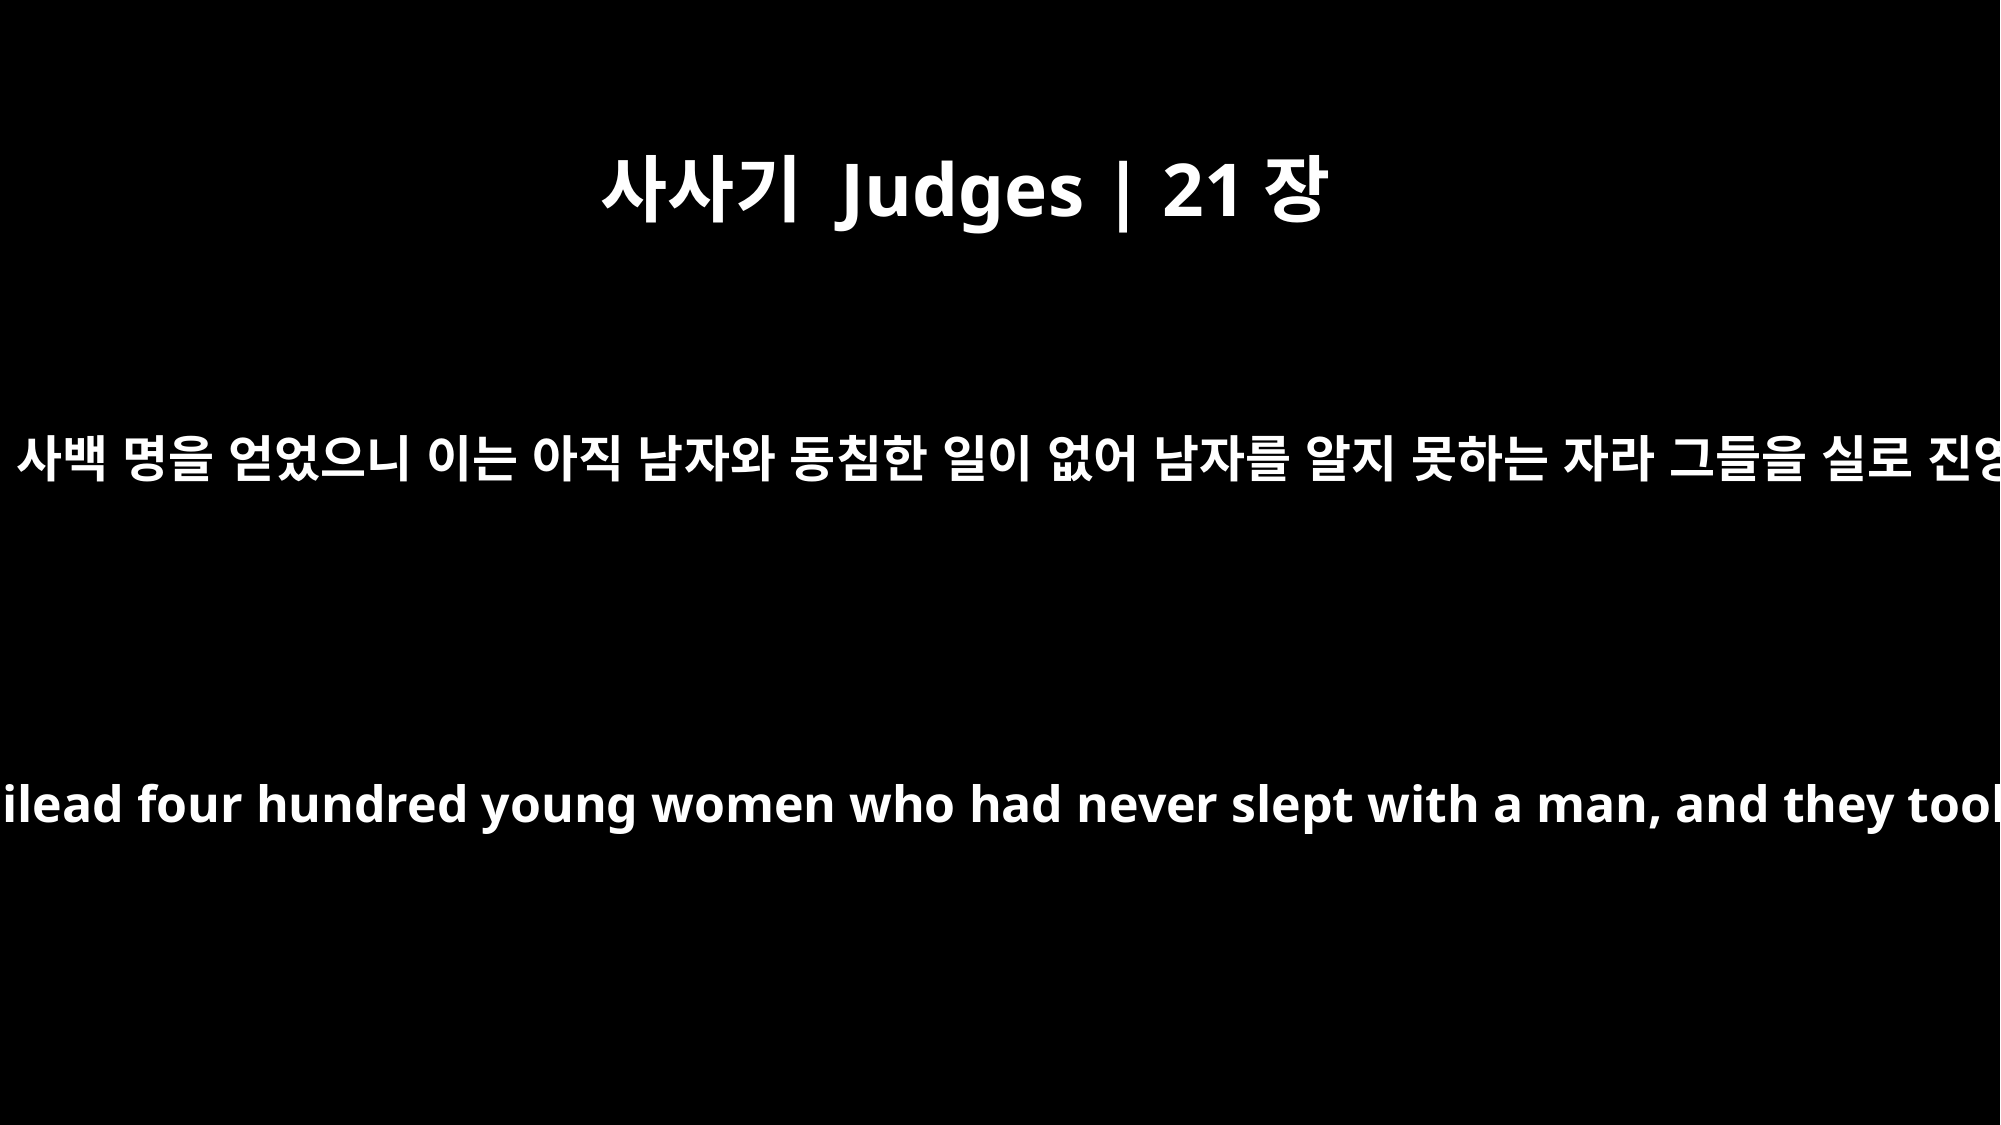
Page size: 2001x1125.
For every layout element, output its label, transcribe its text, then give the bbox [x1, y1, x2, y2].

text_box 사사기 Judges | 21장 [585, 136, 1347, 239]
text_box They found among the people living in Jabesh Gilead four hundred young women who had never slept with a man, and they took them to the camp at Shiloh in Canaan. [0, 764, 2000, 840]
text_box 12 그들이 야베스 길르앗 주민 중에서 젊은 처녀 사백 명을 얻었으니 이는 아직 남자와 동침한 일이 없어 남자를 알지 못하는 자라 그들을 실로 진영으로 데려오니 이 곳은 가나안 땅이더라 [0, 359, 2000, 495]
